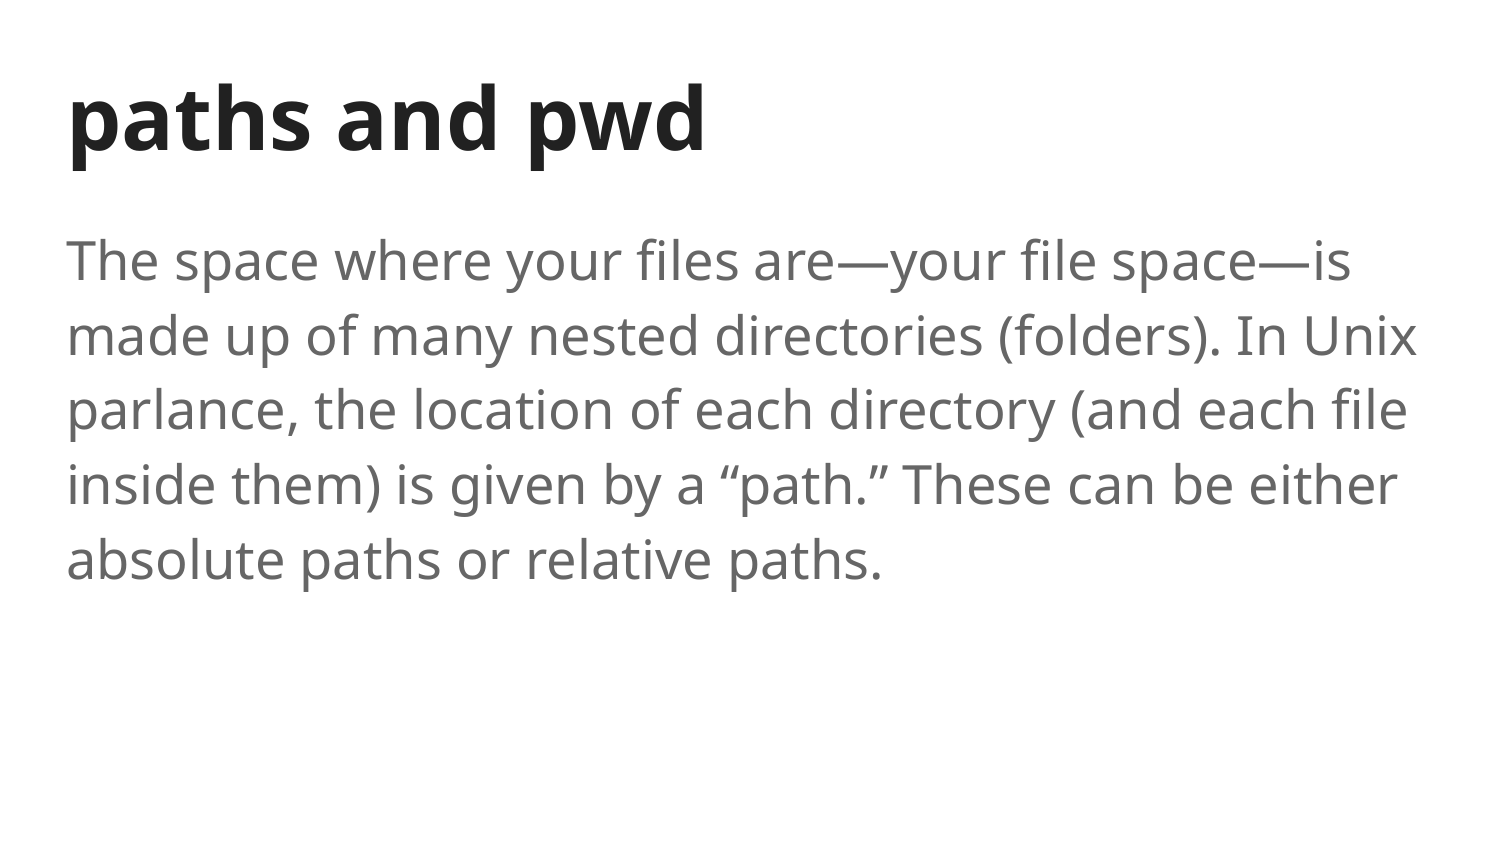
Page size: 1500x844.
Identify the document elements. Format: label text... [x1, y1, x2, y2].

title paths and pwd [51, 48, 1449, 180]
list The space where your files are—your file space—is made up of many nested directories (folders). In Unix parlance, the location of each directory (and each file inside them) is given by a “path.” These can be either absolute paths or relative paths. [51, 201, 1449, 750]
